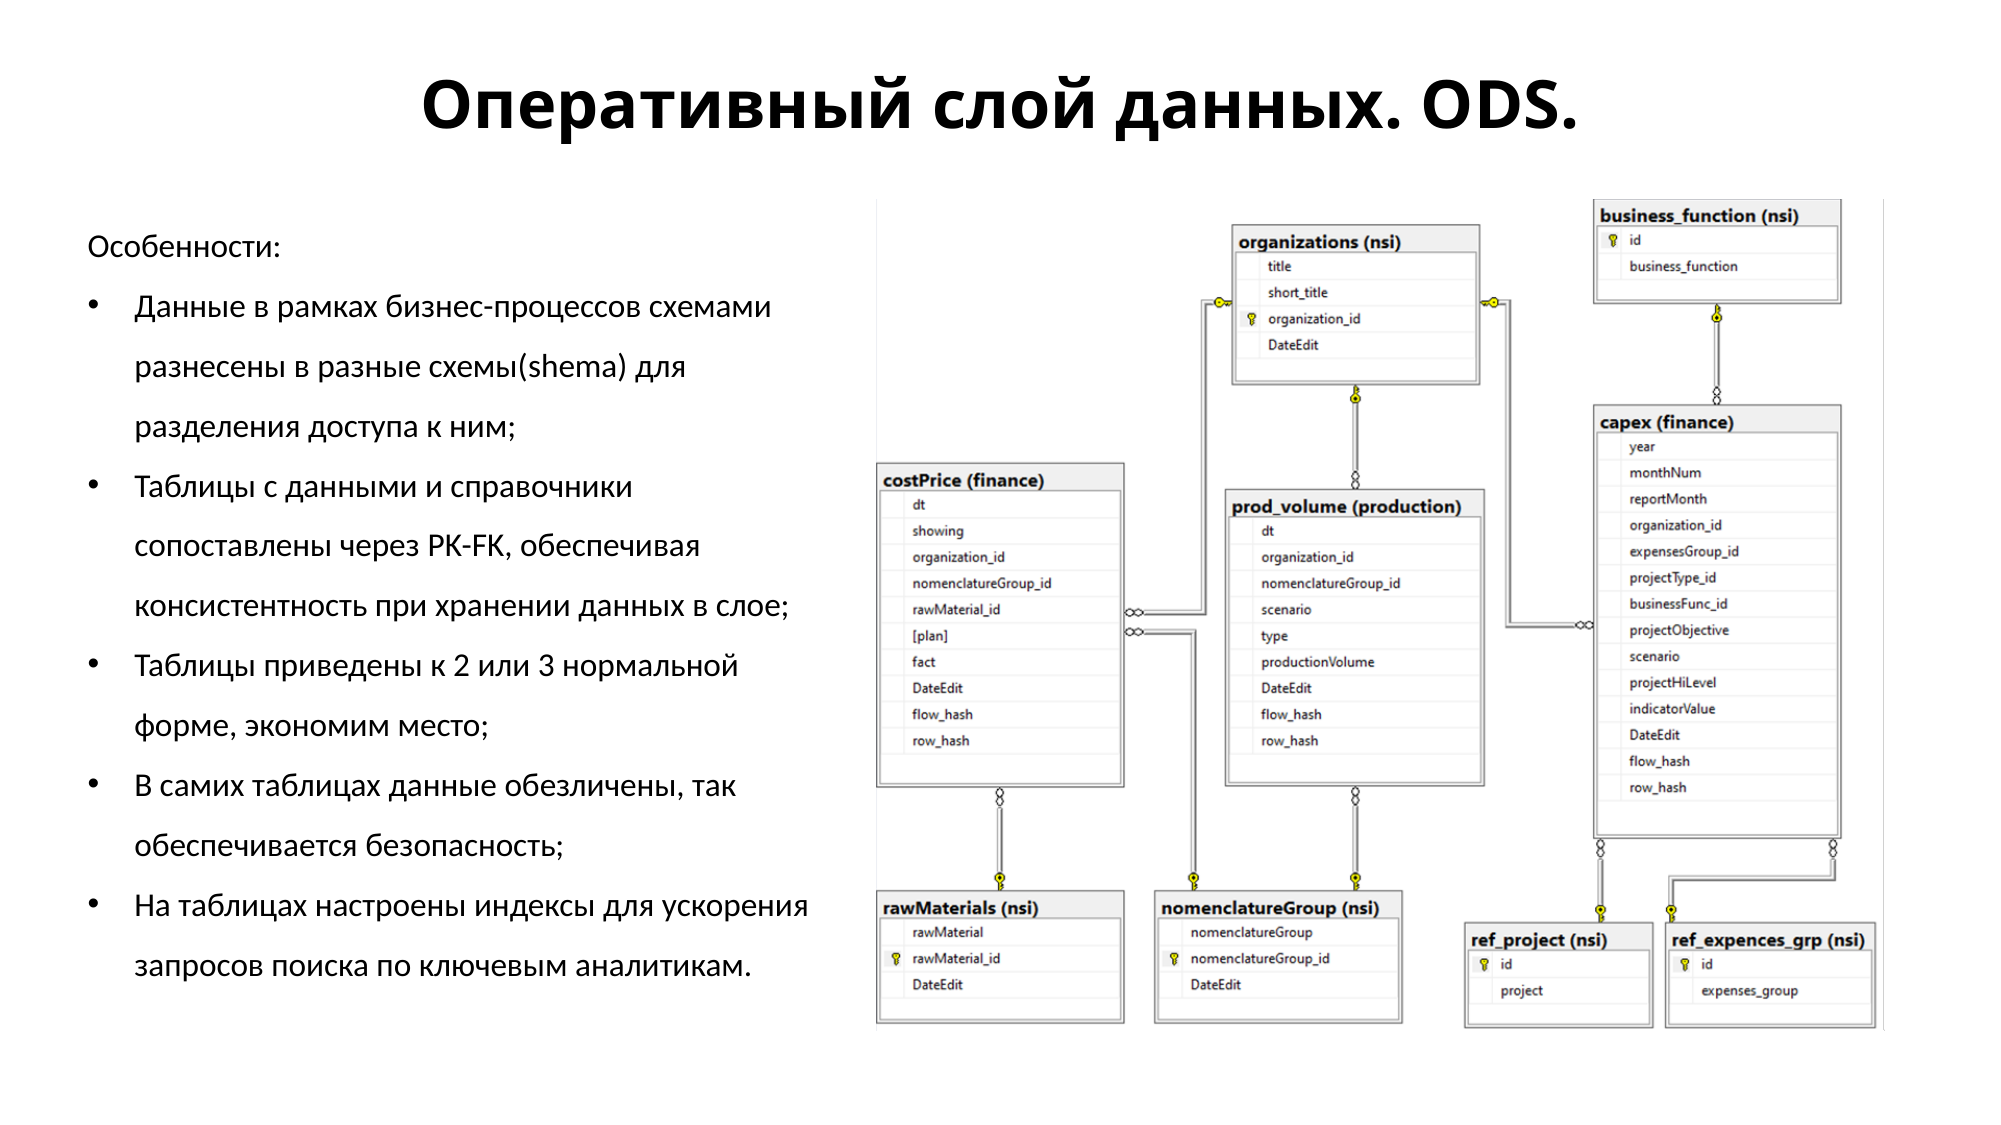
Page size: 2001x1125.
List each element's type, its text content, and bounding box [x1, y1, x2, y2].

text_box Особенности: Данные в рамках бизнес-процессов схемами разнесены в разные схемы(shema) для разделения доступа к ним; Таблицы с данными и справочники сопоставлены через PK-FK, обеспечивая консистентность при хранении данных в слое; Таблицы приведены к 2 или 3 нормальной форме, экономим место; В самих таблицах данные обезличены, так обеспечивается безопасность; На таблицах настроены индексы для ускорения запросов поиска по ключевым аналитикам. [72, 154, 827, 1033]
picture [876, 199, 1889, 1031]
title Оперативный слой данных. ODS. [137, 59, 1863, 155]
